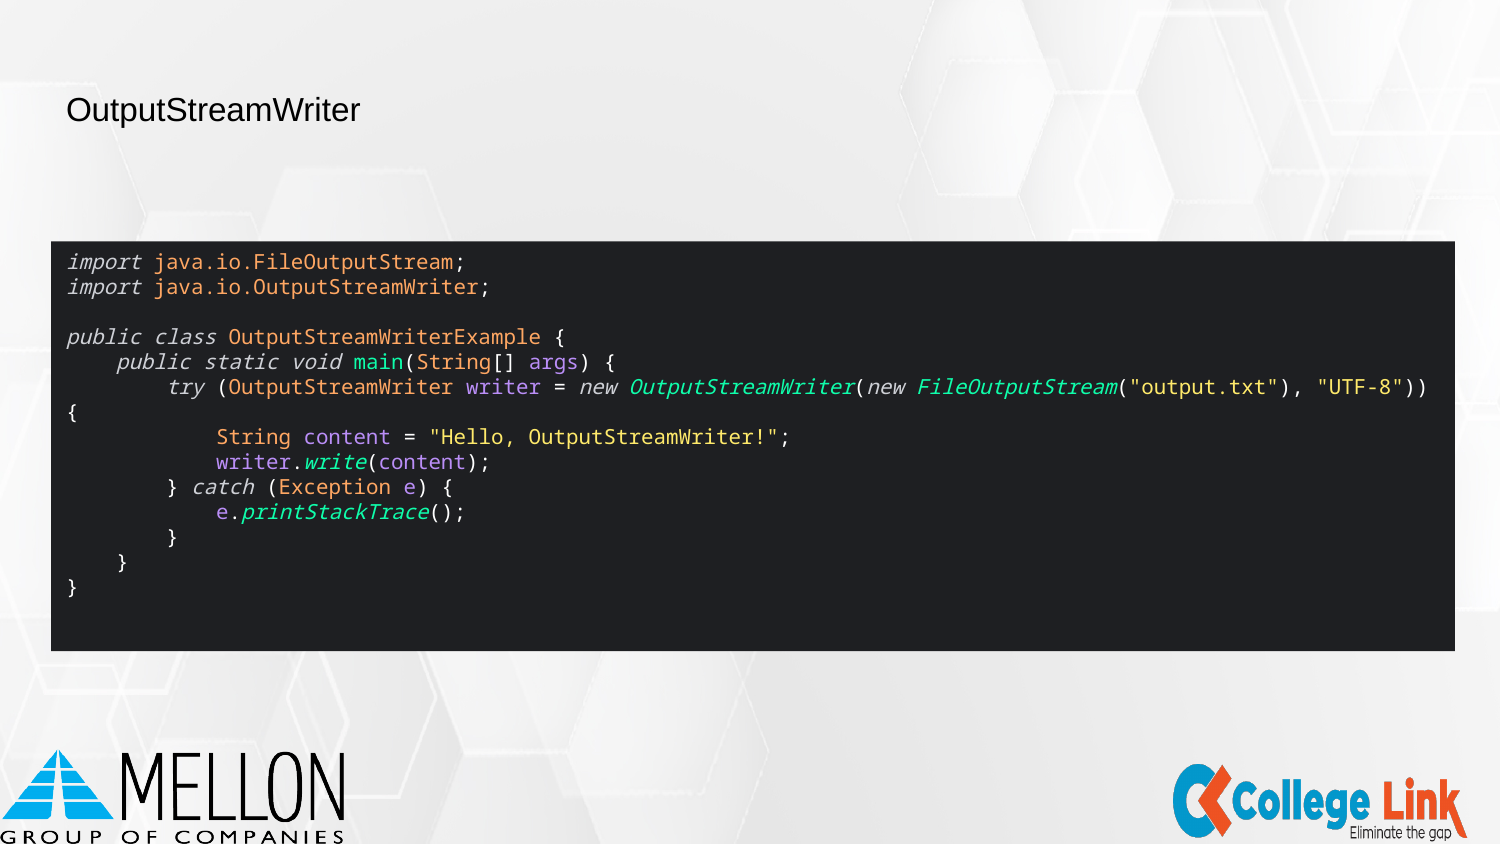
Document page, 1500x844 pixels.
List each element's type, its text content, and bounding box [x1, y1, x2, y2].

text_box import java.io.FileOutputStream; import java.io.OutputStreamWriter; public class OutputStreamWriterExample { public static void main(String[] args) { try (OutputStreamWriter writer = new OutputStreamWriter(new FileOutputStream("output.txt"), "UTF-8")) { String content = "Hello, OutputStreamWriter!"; writer.write(content); } catch (Exception e) { e.printStackTrace(); } } } [51, 241, 1455, 652]
title OutputStreamWriter [51, 72, 441, 167]
picture [0, 0, 1500, 844]
